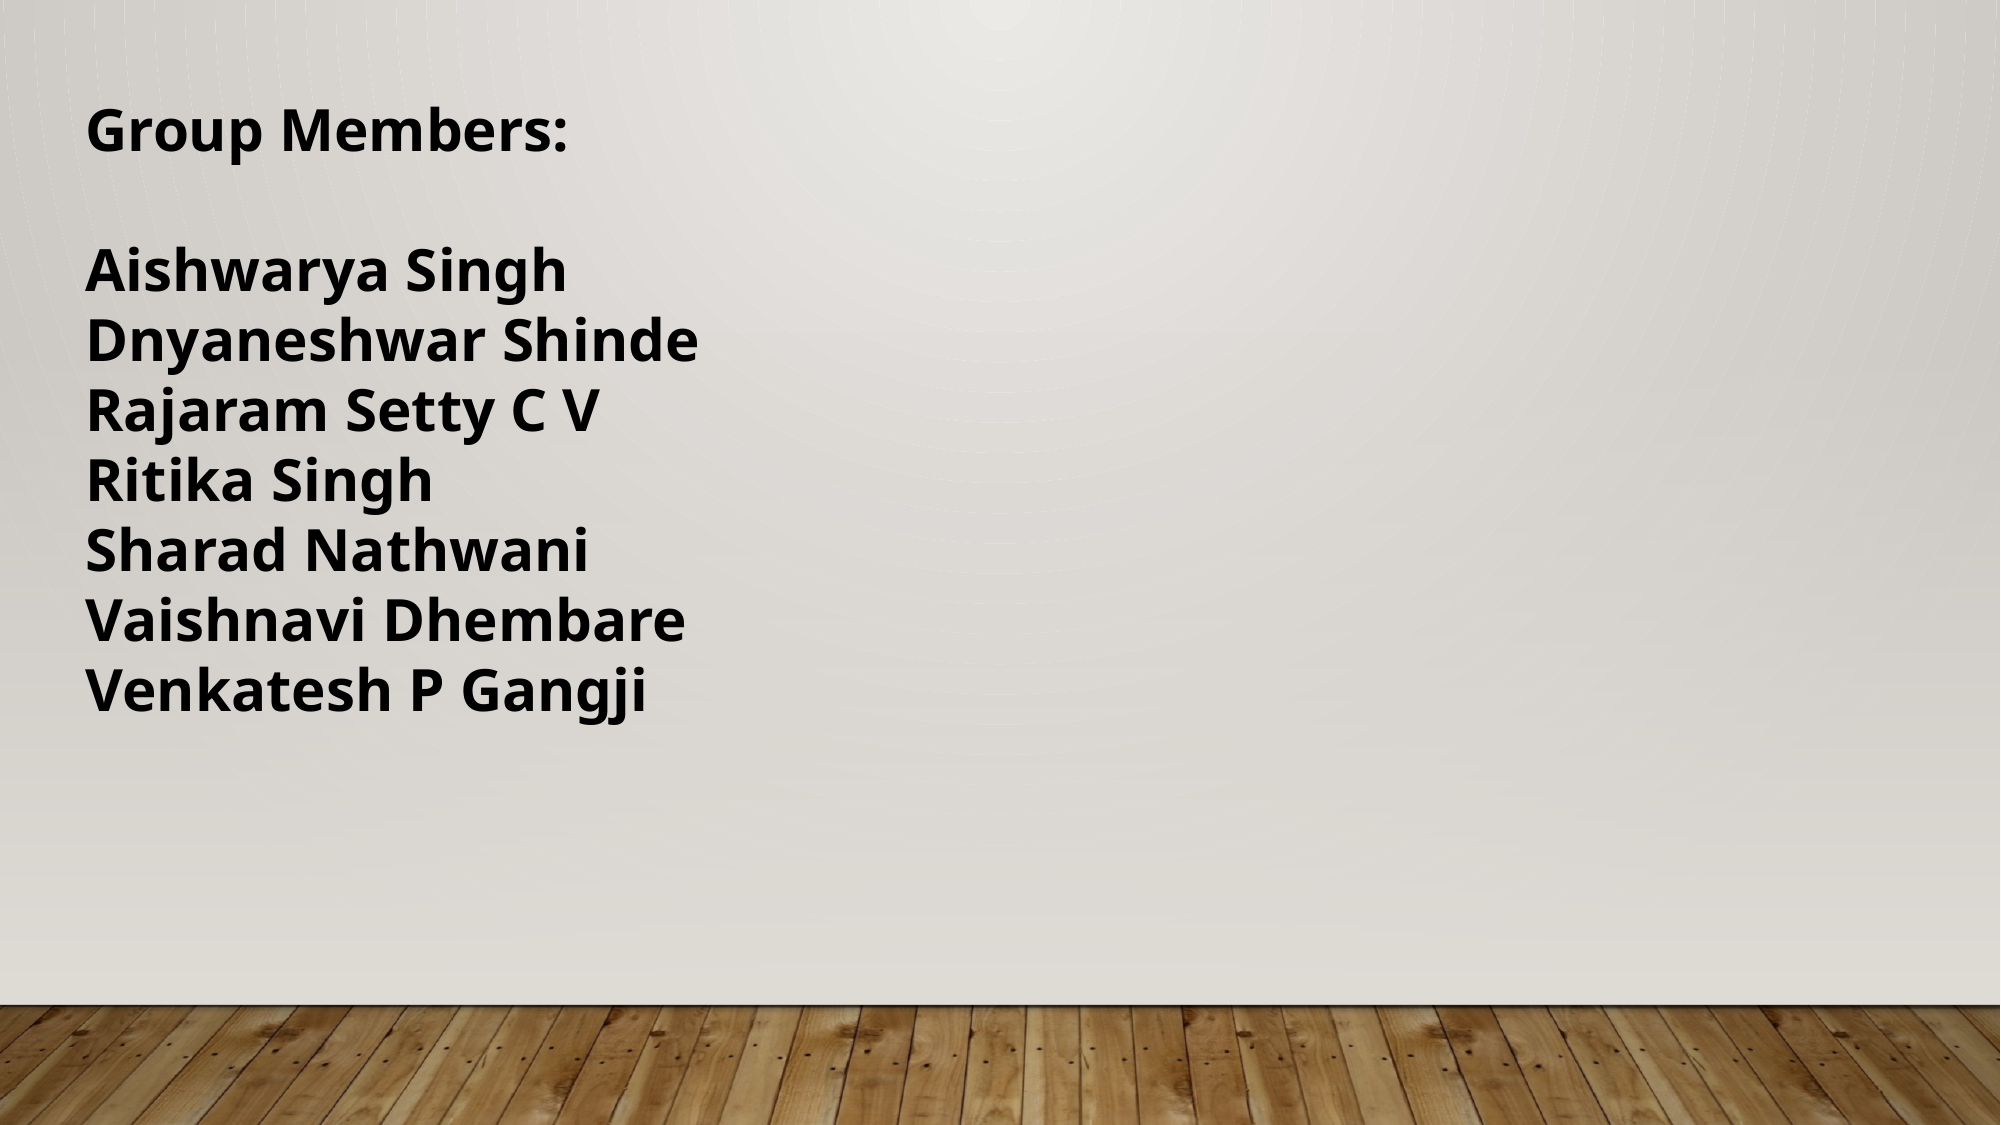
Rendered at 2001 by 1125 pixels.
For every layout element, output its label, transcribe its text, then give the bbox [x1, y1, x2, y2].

picture [0, 1005, 2000, 1125]
text_box Group Members: Aishwarya Singh Dnyaneshwar Shinde Rajaram Setty C V Ritika Singh Sharad Nathwani Vaishnavi Dhembare Venkatesh P Gangji [70, 85, 1960, 731]
